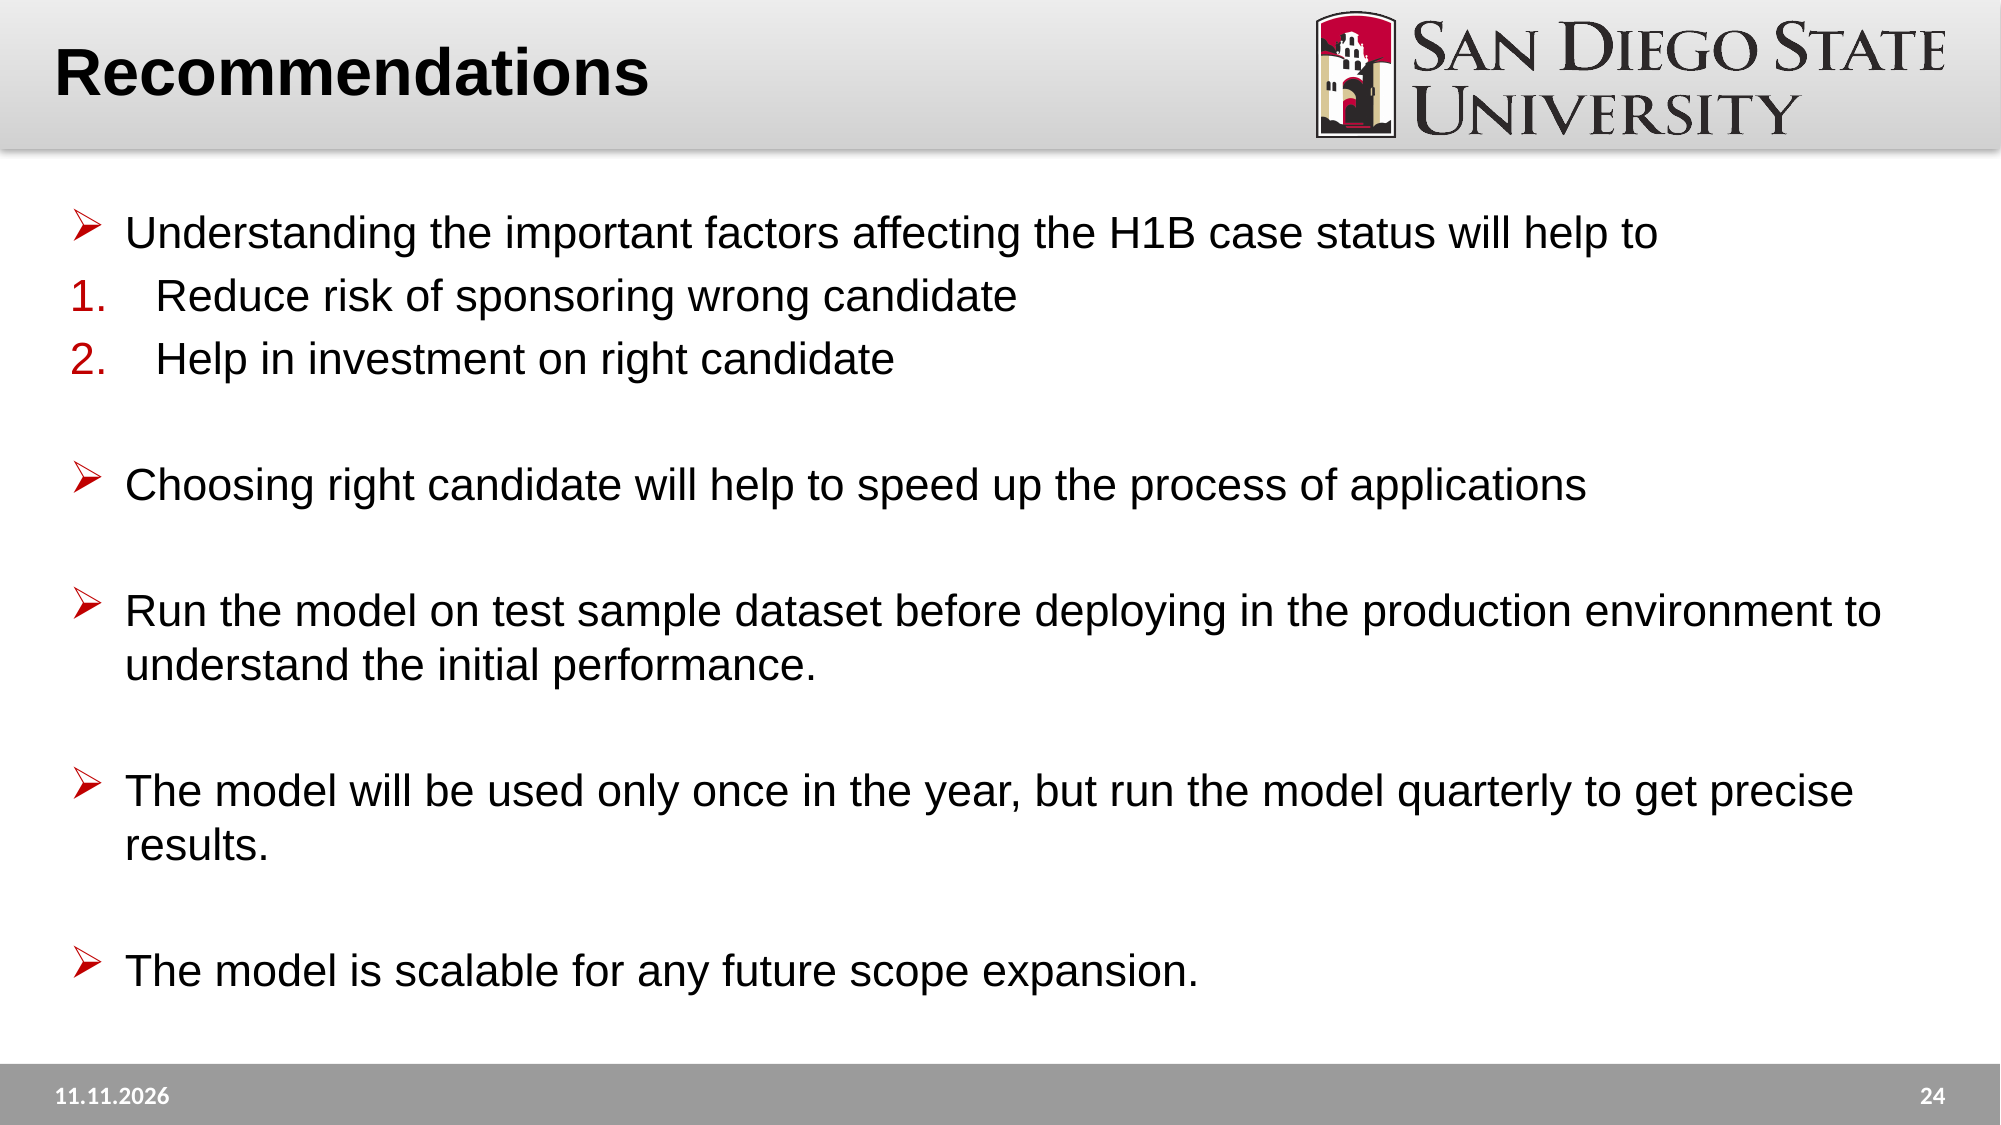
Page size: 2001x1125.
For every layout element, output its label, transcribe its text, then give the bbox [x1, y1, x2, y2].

title Recommendations [39, 9, 1355, 128]
slide_number 24 [1494, 1076, 1961, 1113]
list Understanding the important factors affecting the H1B case status will help to Reduce risk of sponsoring wrong candidate Help in investment on right candidate Choosing right candidate will help to speed up the process of applications Run the model on test sample dataset before deploying in the production environment to understand the initial performance. The model will be used only once in the year, but run the model quarterly to get precise results. The model is scalable for any future scope expansion. [55, 196, 1945, 1005]
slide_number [39, 1076, 506, 1113]
picture [1316, 11, 1945, 138]
